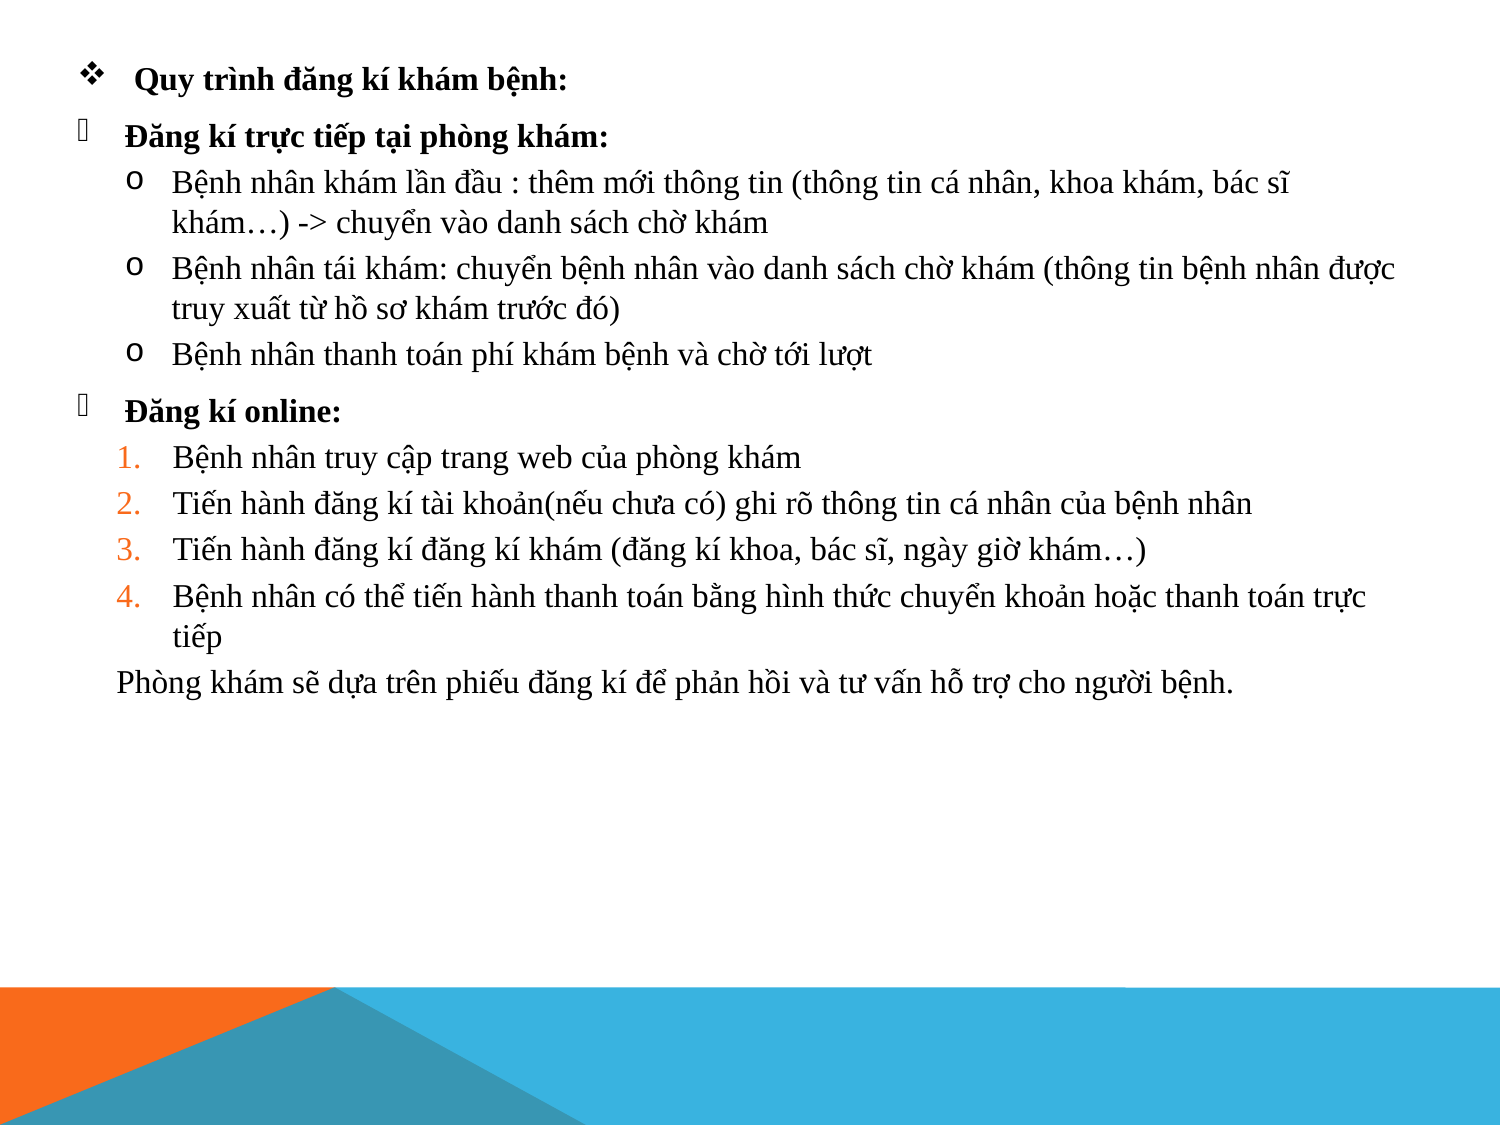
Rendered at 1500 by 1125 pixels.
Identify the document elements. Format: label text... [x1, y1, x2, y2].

list Quy trình đăng kí khám bệnh: Đăng kí trực tiếp tại phòng khám: Bệnh nhân khám lần đầu : thêm mới thông tin (thông tin cá nhân, khoa khám, bác sĩ khám…) -> chuyển vào danh sách chờ khám Bệnh nhân tái khám: chuyển bệnh nhân vào danh sách chờ khám (thông tin bệnh nhân được truy xuất từ hồ sơ khám trước đó) Bệnh nhân thanh toán phí khám bệnh và chờ tới lượt Đăng kí online: Bệnh nhân truy cập trang web của phòng khám Tiến hành đăng kí tài khoản(nếu chưa có) ghi rõ thông tin cá nhân của bệnh nhân Tiến hành đăng kí đăng kí khám (đăng kí khoa, bác sĩ, ngày giờ khám…) Bệnh nhân có thể tiến hành thanh toán bằng hình thức chuyển khoản hoặc thanh toán trực tiếp Phòng khám sẽ dựa trên phiếu đăng kí để phản hồi và tư vấn hỗ trợ cho người bệnh. [62, 50, 1422, 970]
